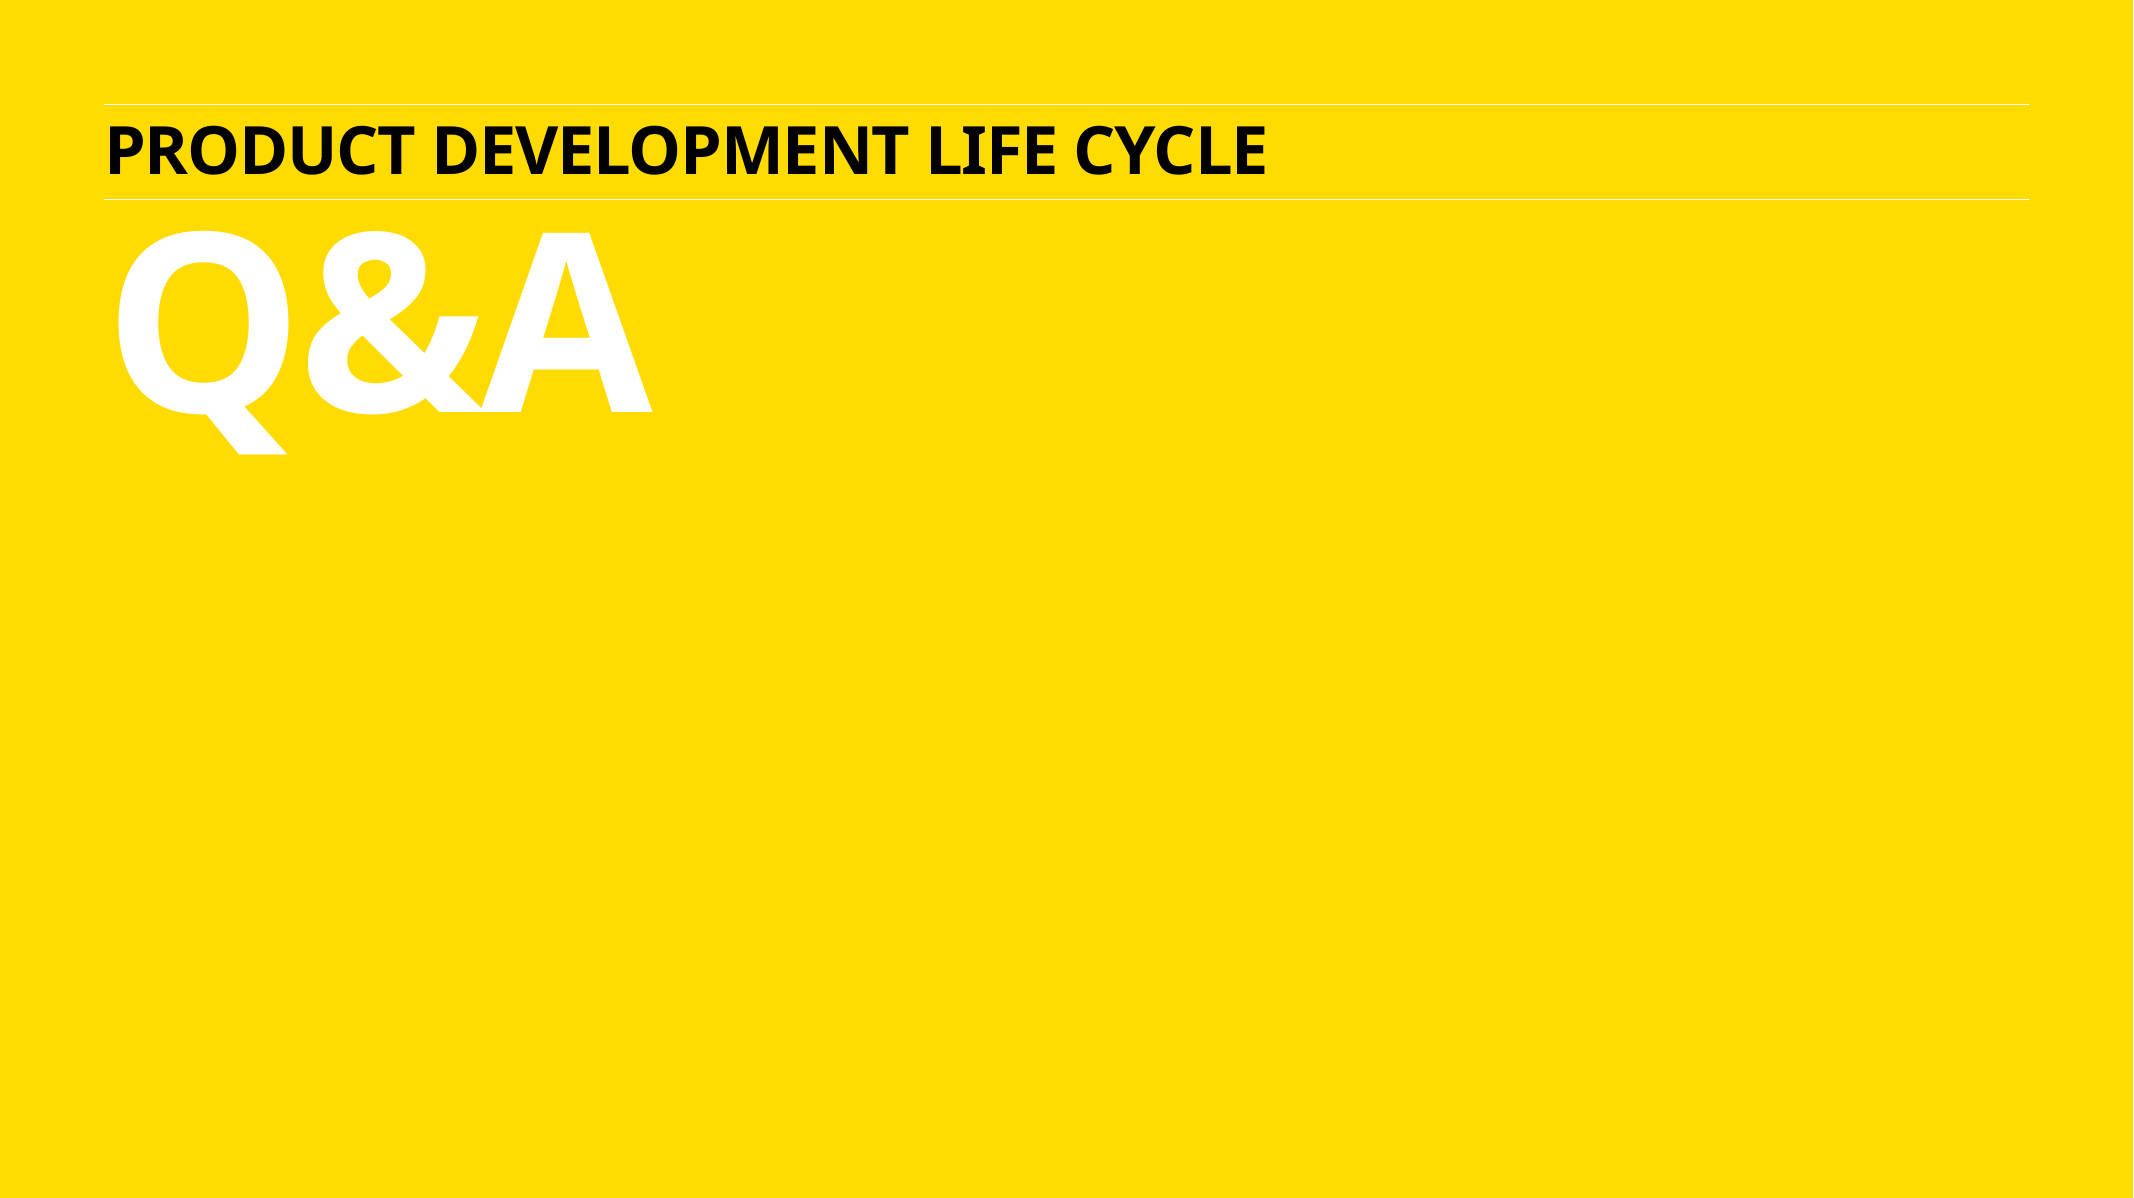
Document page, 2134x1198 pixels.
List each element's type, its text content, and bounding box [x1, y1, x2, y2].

text_box product development life cycle [104, 120, 1771, 192]
